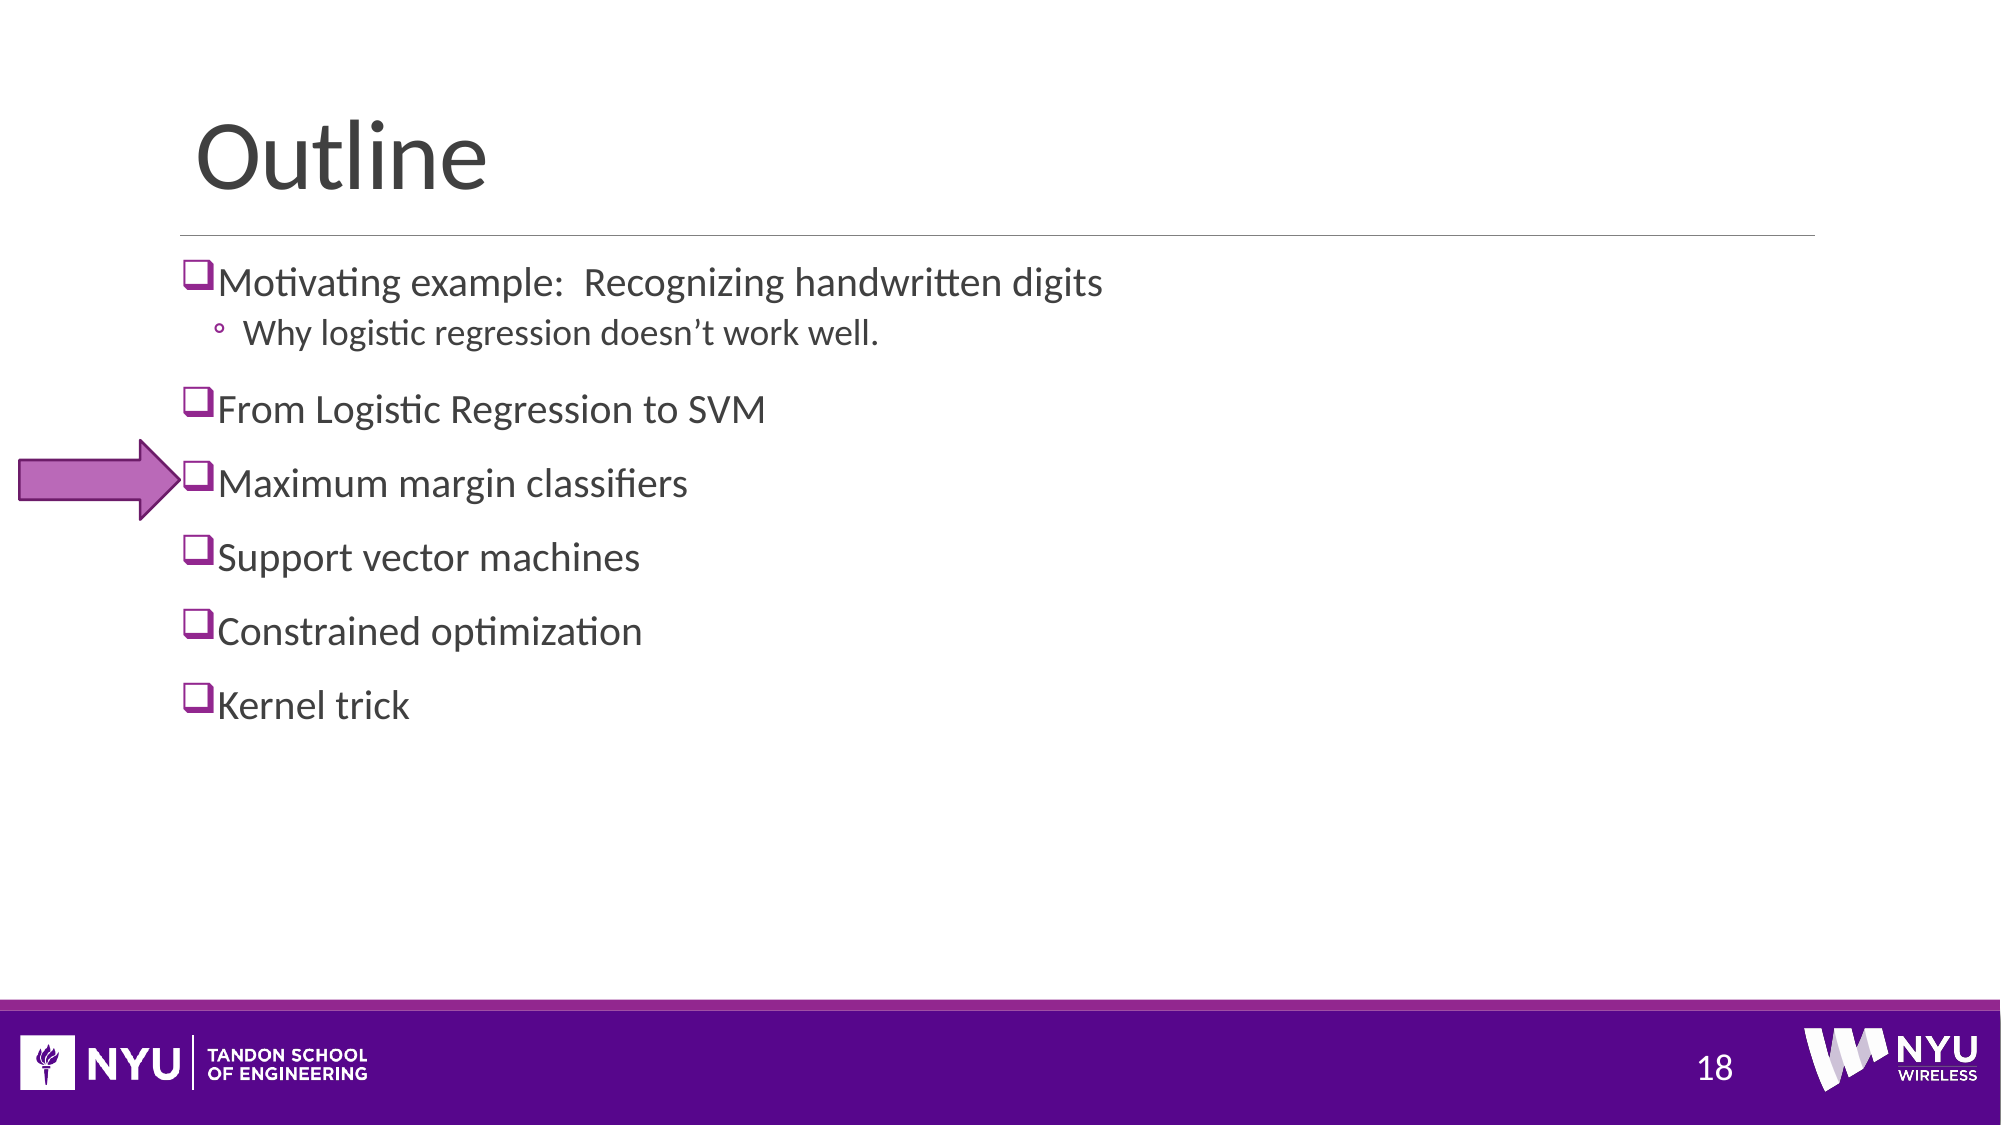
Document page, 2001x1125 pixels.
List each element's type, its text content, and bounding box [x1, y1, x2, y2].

text_box [18, 438, 181, 521]
slide_number 18 [1533, 1035, 1749, 1096]
list Motivating example: Recognizing handwritten digits Why logistic regression doesn’t work well. From Logistic Regression to SVM Maximum margin classifiers Support vector machines Constrained optimization Kernel trick [180, 252, 1830, 963]
title Outline [180, 47, 1830, 218]
